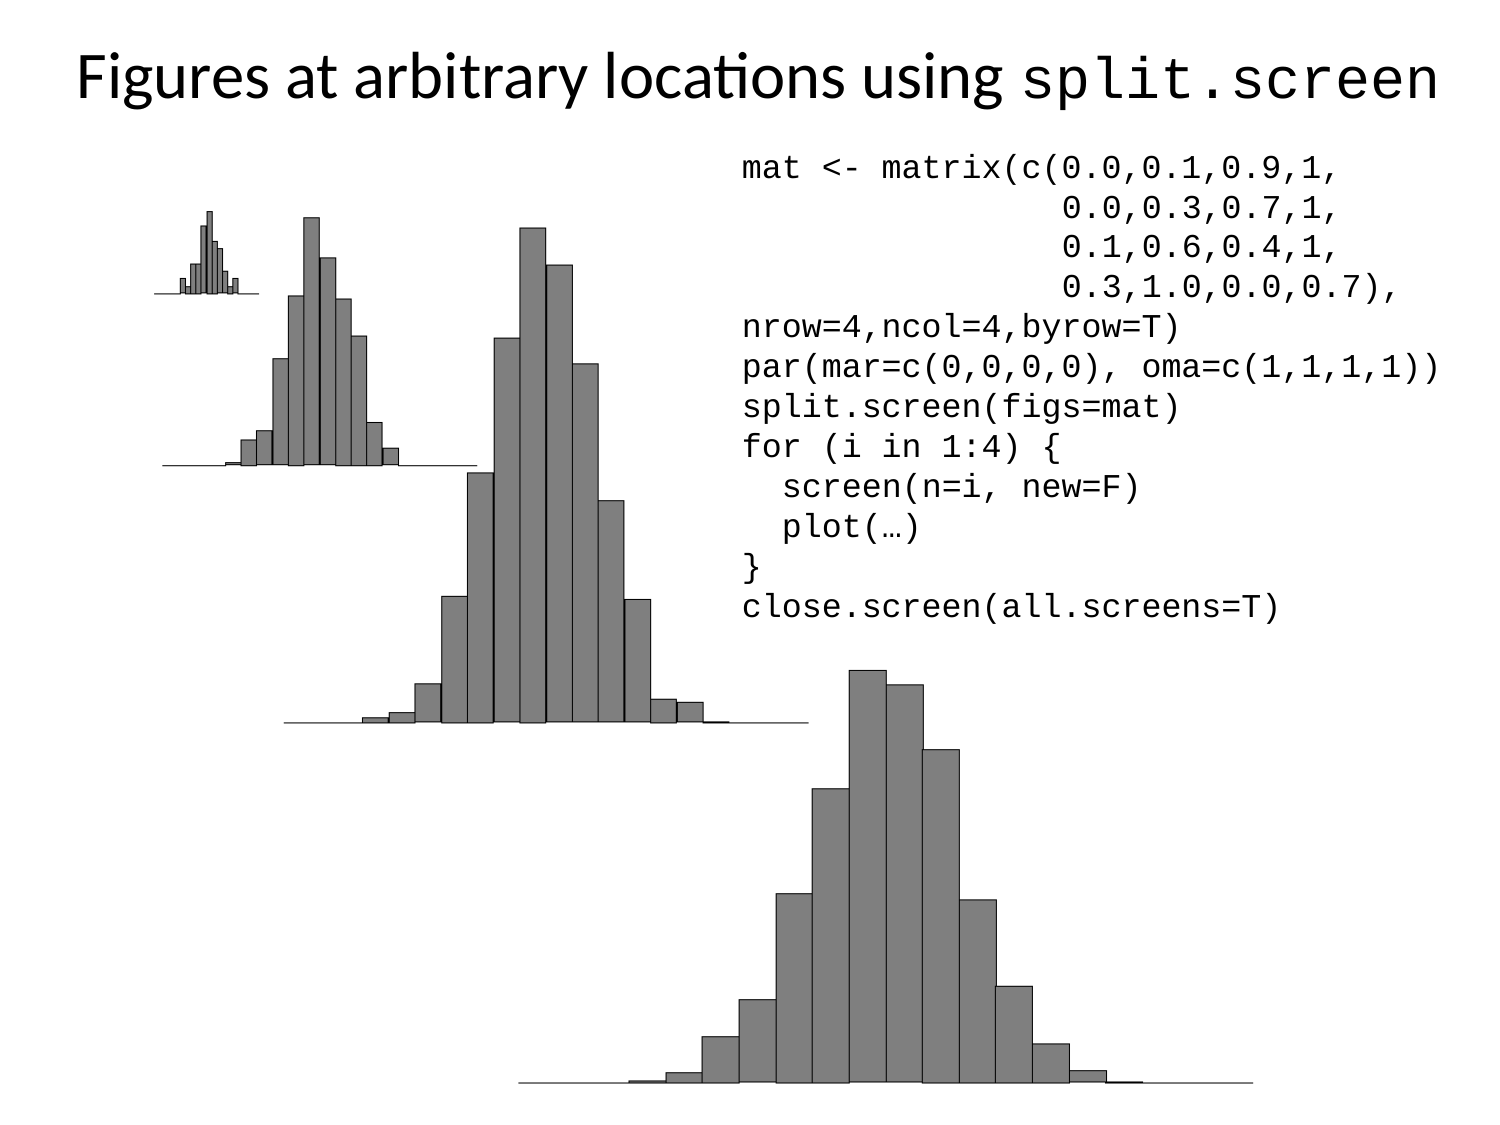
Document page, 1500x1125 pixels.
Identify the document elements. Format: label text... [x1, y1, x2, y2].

text_box mat <- matrix(c(0.0,0.1,0.9,1, 0.0,0.3,0.7,1, 0.1,0.6,0.4,1, 0.3,1.0,0.0,0.7), nrow=4,ncol=4,byrow=T) par(mar=c(0,0,0,0), oma=c(1,1,1,1)) split.screen(figs=mat) for (i in 1:4) { screen(n=i, new=F) plot(…) } close.screen(all.screens=T) [727, 137, 1465, 632]
text_box Figures at arbitrary locations using split.screen [61, 24, 1456, 120]
picture [149, 208, 1282, 1101]
